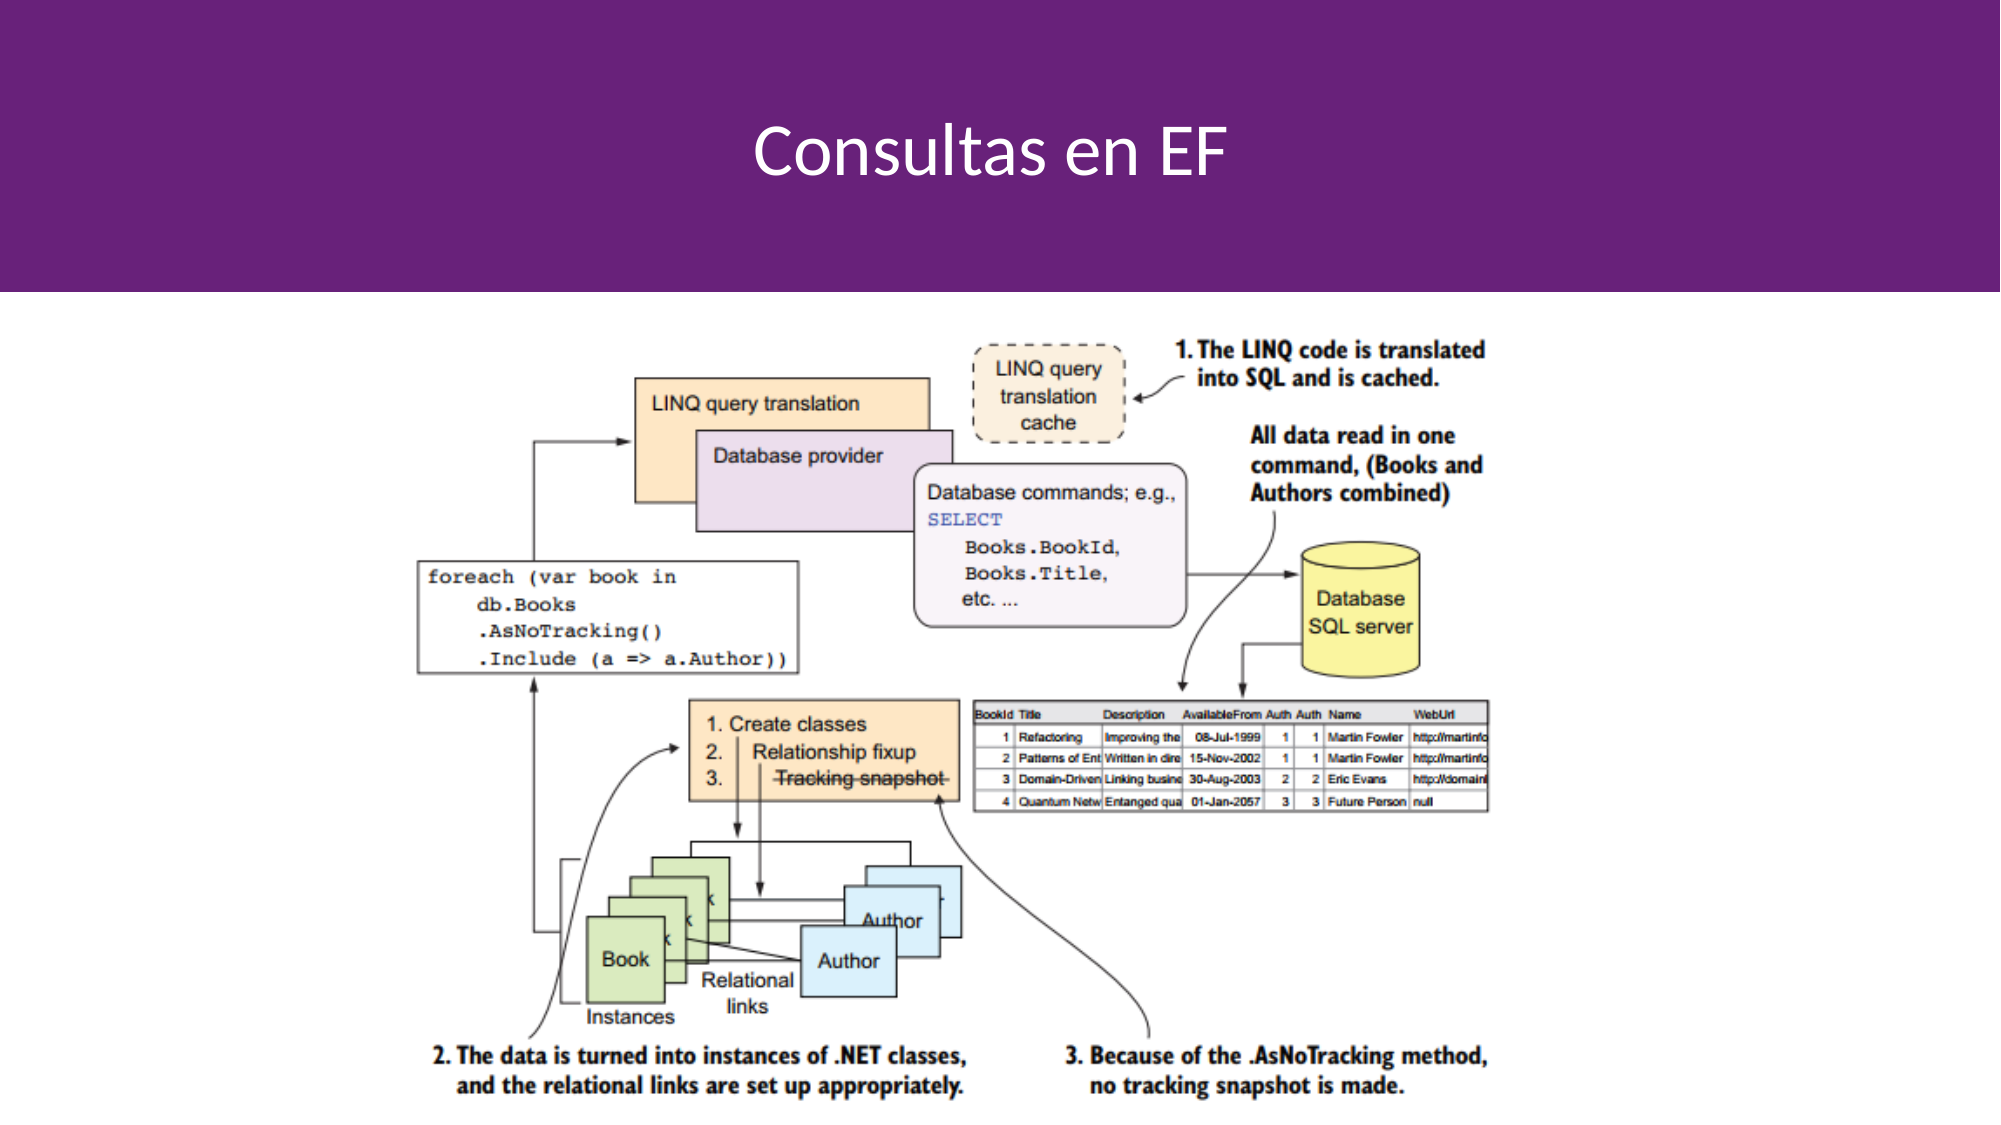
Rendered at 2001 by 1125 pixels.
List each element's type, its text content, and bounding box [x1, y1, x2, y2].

picture [335, 308, 1609, 1125]
text_box Consultas en EF [0, 0, 2000, 292]
